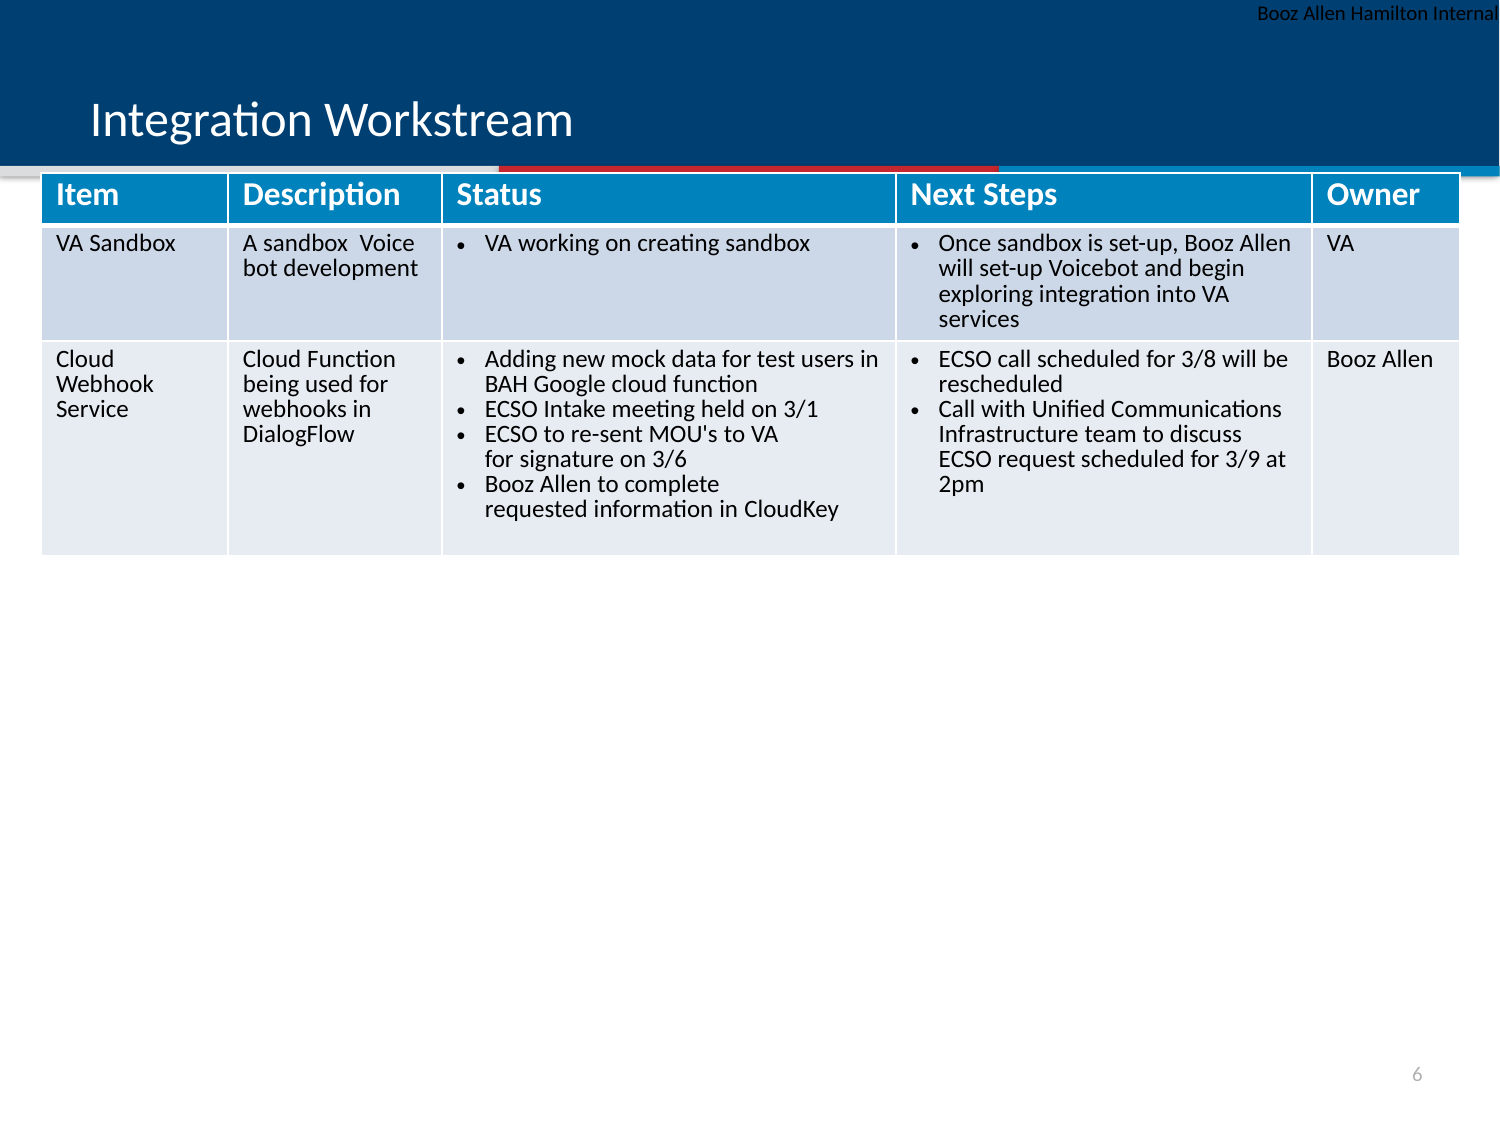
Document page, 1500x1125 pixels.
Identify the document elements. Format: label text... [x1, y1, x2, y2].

table_header Status [443, 174, 895, 223]
table_header Description [229, 174, 441, 223]
title Integration Workstream [75, 20, 1425, 154]
table_cell VA Sandbox [42, 228, 227, 340]
table_header Item [42, 174, 227, 223]
table_header Next Steps [897, 174, 1311, 223]
table_cell Cloud Function being used for webhooks in DialogFlow [229, 342, 441, 555]
slide_number 5 [1382, 1042, 1423, 1103]
table_cell VA [1313, 228, 1459, 340]
table_header Owner [1313, 174, 1459, 223]
table_cell Cloud Webhook Service [42, 342, 227, 555]
table_cell Once sandbox is set-up, Booz Allen will set-up Voicebot and begin exploring integration into VA services [897, 228, 1311, 340]
table_cell VA working on creating sandbox [443, 228, 895, 340]
table_cell ECSO call scheduled for 3/8 will be rescheduled Call with Unified Communications Infrastructure team to discuss ECSO request scheduled for 3/9 at 2pm [897, 342, 1311, 555]
table_cell A sandbox Voicebot development [229, 228, 441, 340]
table_cell Adding new mock data for test users in BAH Google cloud function ECSO Intake meeting held on 3/1 ECSO to re-sent MOU's to VA for signature on 3/6 Booz Allen to complete requested information in CloudKey [443, 342, 895, 555]
table_cell Booz Allen [1313, 342, 1459, 555]
